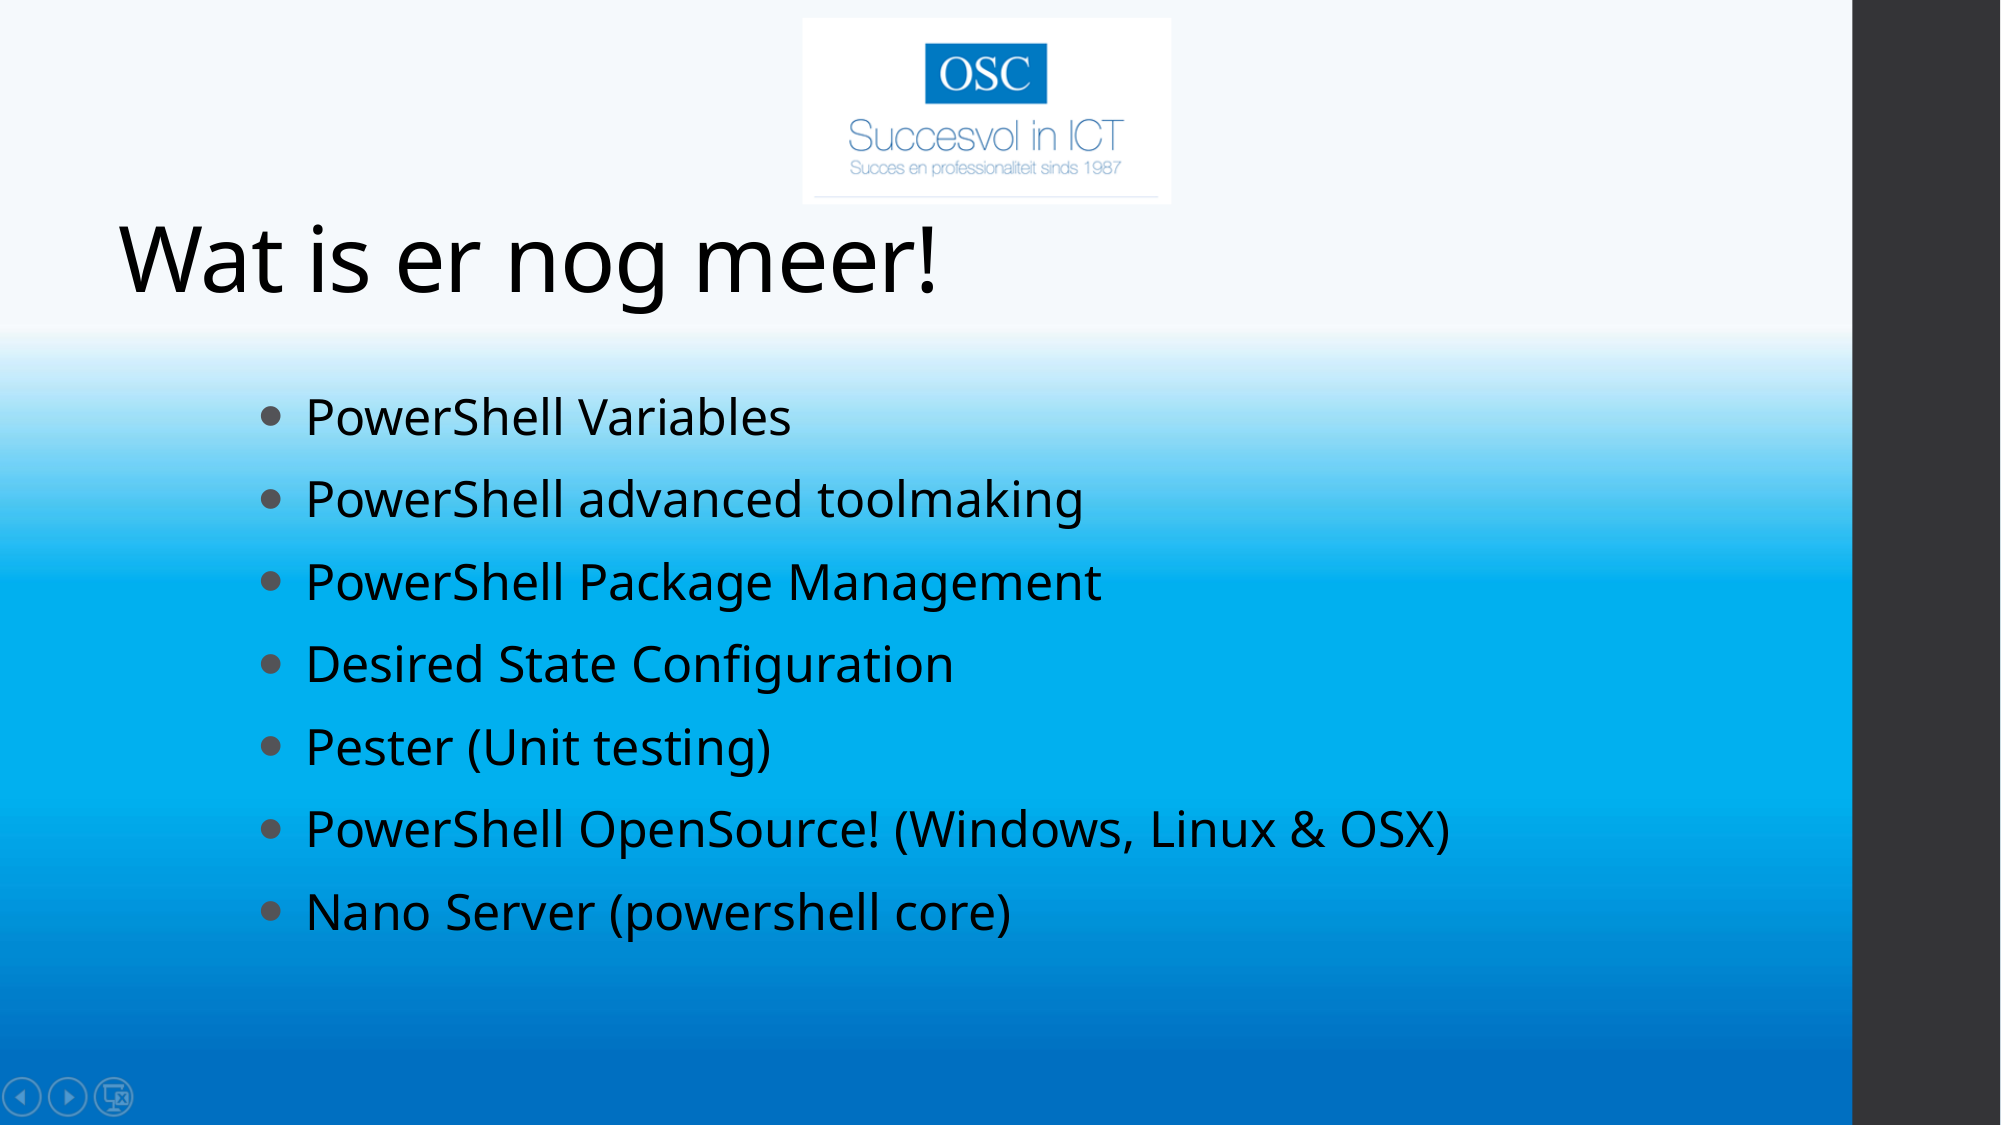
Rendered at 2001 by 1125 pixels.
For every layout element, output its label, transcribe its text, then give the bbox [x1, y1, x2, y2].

picture [0, 0, 1852, 561]
title Wat is er nog meer! [103, 102, 1694, 320]
text_box PowerShell Variables PowerShell advanced toolmaking PowerShell Package Management Desired State Configuration Pester (Unit testing) PowerShell OpenSource! (Windows, Linux & OSX) Nano Server (powershell core) [243, 378, 1887, 948]
picture [0, 966, 1852, 1125]
